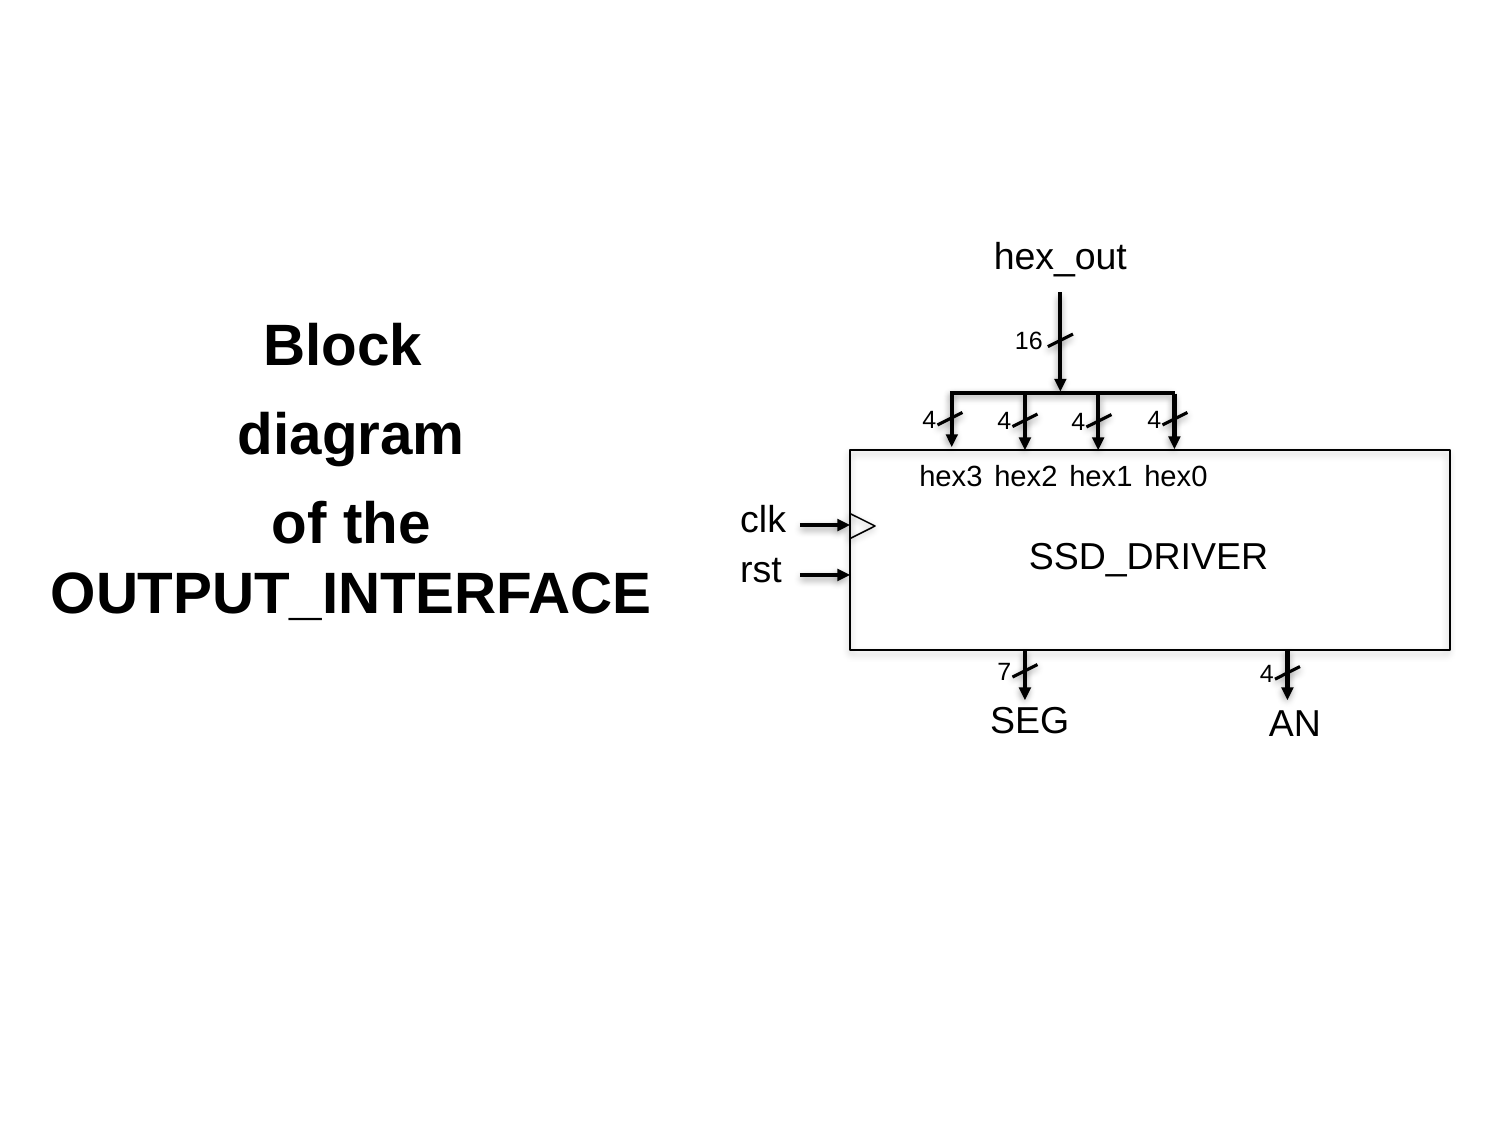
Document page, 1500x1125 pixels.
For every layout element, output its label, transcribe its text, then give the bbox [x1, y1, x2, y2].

text_box SSD_DRIVER [1014, 524, 1284, 585]
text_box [1131, 395, 1188, 442]
text_box clk [725, 487, 801, 548]
text_box 16 [1000, 317, 1056, 363]
text_box hex3 [904, 449, 979, 500]
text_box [1012, 664, 1038, 678]
text_box 7 [982, 647, 1027, 693]
text_box 4 [1245, 650, 1287, 695]
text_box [1047, 333, 1074, 347]
text_box AN [1254, 691, 1336, 752]
text_box [849, 512, 876, 540]
text_box hex2 [979, 449, 1054, 500]
text_box Block diagram of the OUTPUT_INTERFACE [0, 299, 703, 633]
text_box rst [725, 537, 797, 598]
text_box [1055, 397, 1112, 444]
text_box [981, 397, 1038, 443]
text_box [849, 449, 1451, 651]
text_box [1274, 666, 1301, 680]
text_box SEG [975, 688, 1085, 748]
text_box hex0 [1129, 449, 1223, 500]
text_box hex1 [1054, 449, 1129, 500]
text_box hex_out [979, 224, 1142, 285]
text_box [906, 395, 963, 442]
